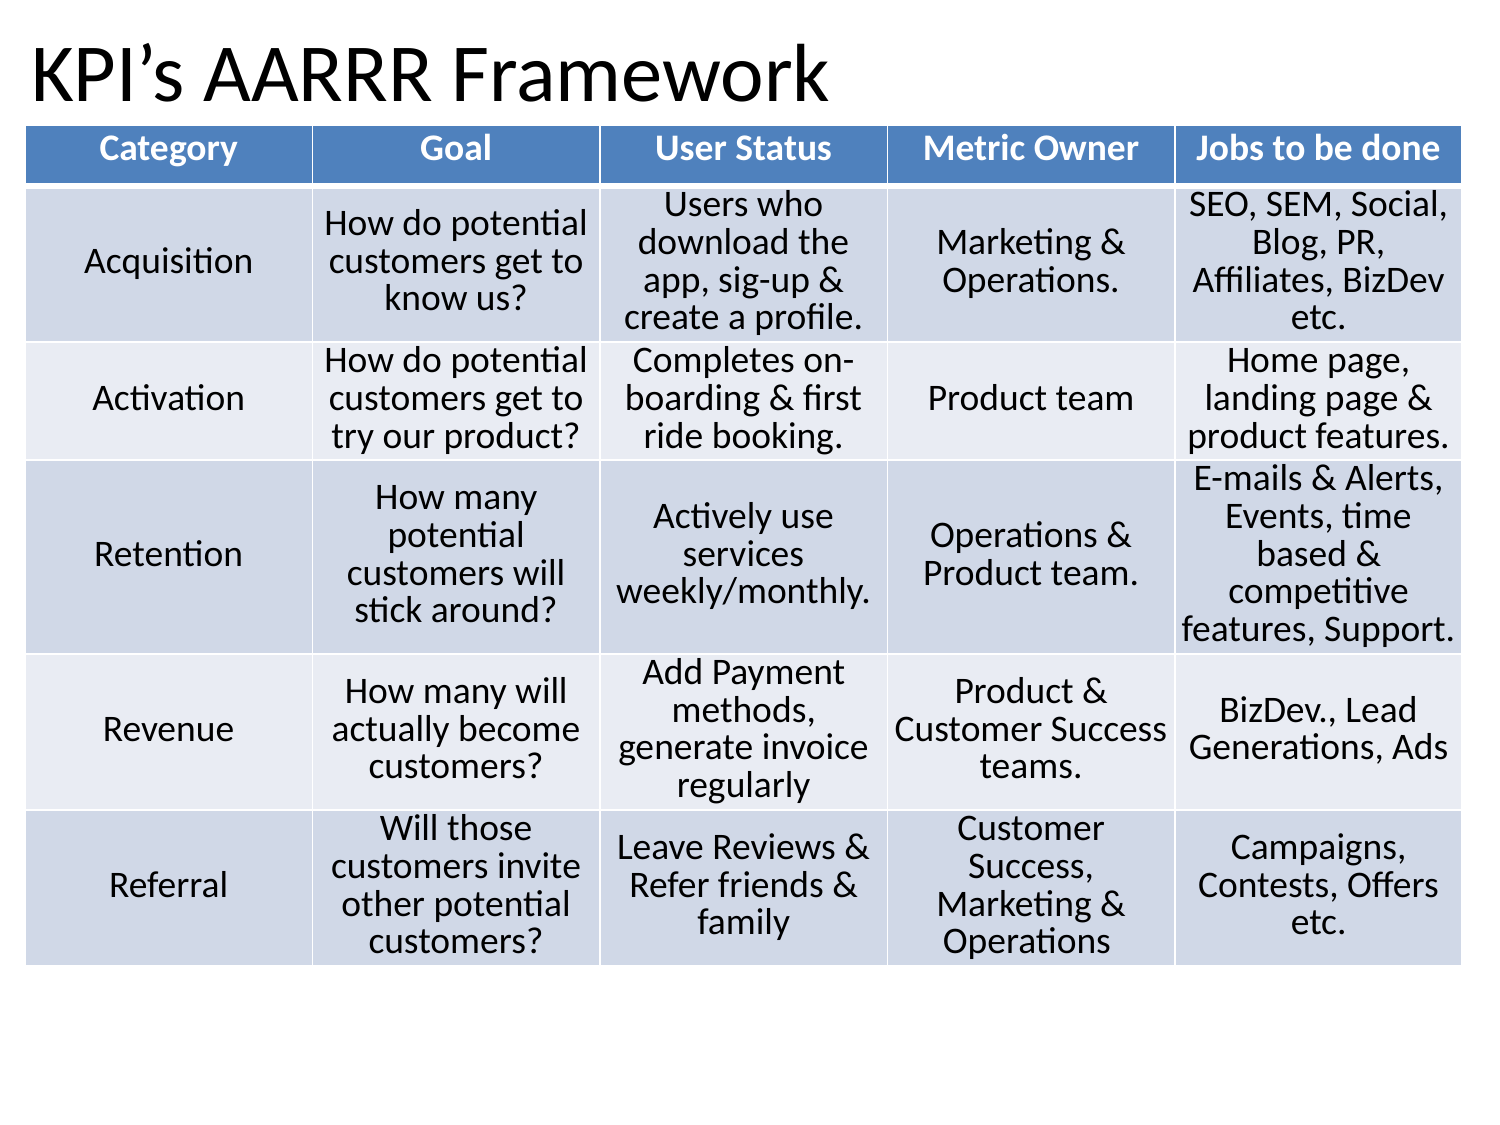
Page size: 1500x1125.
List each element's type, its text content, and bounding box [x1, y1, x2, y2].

table_cell Home page, landing page & product features. [1176, 343, 1461, 459]
table_cell Users who download the app, sig-up & create a profile. [601, 189, 887, 341]
table_cell SEO, SEM, Social, Blog, PR, Affiliates, BizDev etc. [1176, 189, 1461, 341]
table_cell BizDev., Lead Generations, Ads [1176, 655, 1461, 809]
table_cell Customer Success, Marketing & Operations [888, 811, 1174, 965]
table_cell How do potential customers get to try our product? [313, 343, 599, 459]
table_cell How many potential customers will stick around? [313, 461, 599, 653]
table_cell Referral [26, 811, 312, 965]
table_header Category [26, 126, 312, 183]
table_cell Activation [26, 343, 312, 459]
table_cell Actively use services weekly/monthly. [601, 461, 887, 653]
table_cell Campaigns, Contests, Offers etc. [1176, 811, 1461, 965]
table_cell Product & Customer Success teams. [888, 655, 1174, 809]
table_cell Completes on-boarding & first ride booking. [601, 343, 887, 459]
table_header Metric Owner [888, 126, 1174, 183]
table_cell Product team [888, 343, 1174, 459]
table_cell Acquisition [26, 189, 312, 341]
table_cell Will those customers invite other potential customers? [313, 811, 599, 965]
table_cell Add Payment methods, generate invoice regularly [601, 655, 887, 809]
table_cell Marketing & Operations. [888, 189, 1174, 341]
table_header Jobs to be done [1176, 126, 1461, 183]
table_cell Retention [26, 461, 312, 653]
table_header Goal [313, 126, 599, 183]
table_cell How many will actually become customers? [313, 655, 599, 809]
table_cell Operations & Product team. [888, 461, 1174, 653]
table_cell E-mails & Alerts, Events, time based & competitive features, Support. [1176, 461, 1461, 653]
table_cell Leave Reviews & Refer friends & family [601, 811, 887, 965]
title KPI’s AARRR Framework [0, 0, 863, 138]
table_cell Revenue [26, 655, 312, 809]
table_cell How do potential customers get to know us? [313, 189, 599, 341]
table_header User Status [601, 126, 887, 183]
